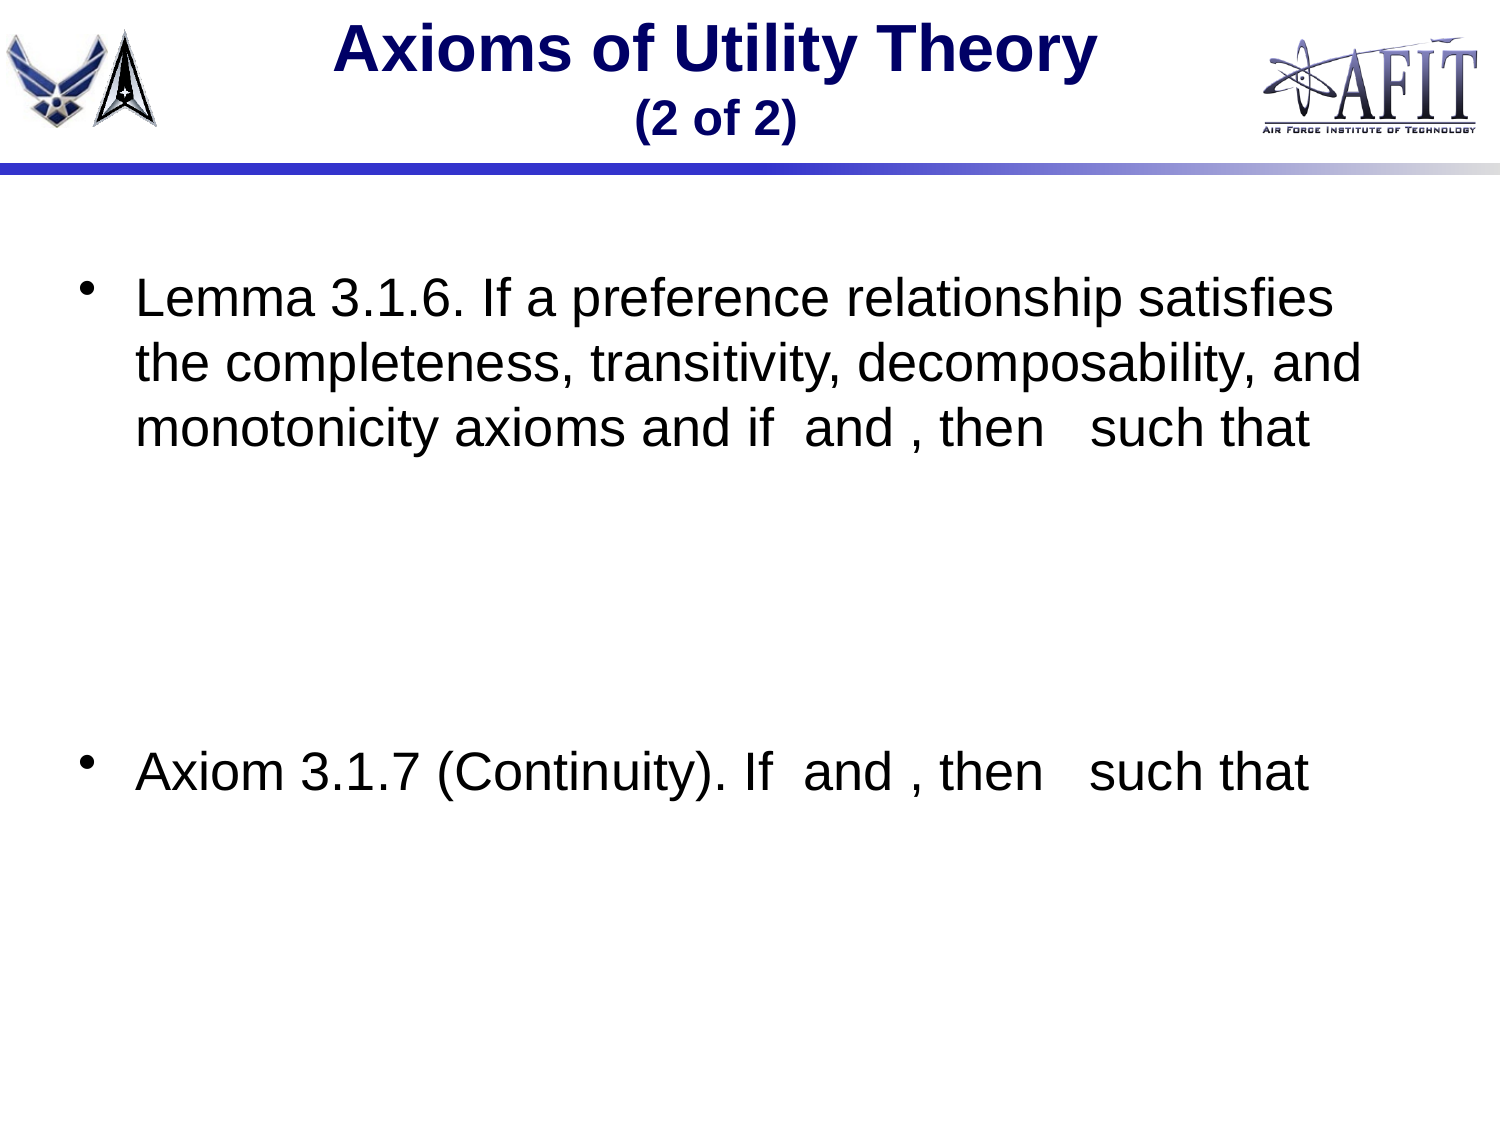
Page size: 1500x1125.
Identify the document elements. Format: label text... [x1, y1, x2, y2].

picture [6, 29, 171, 128]
title Axioms of Utility Theory (2 of 2) [171, 0, 1261, 169]
